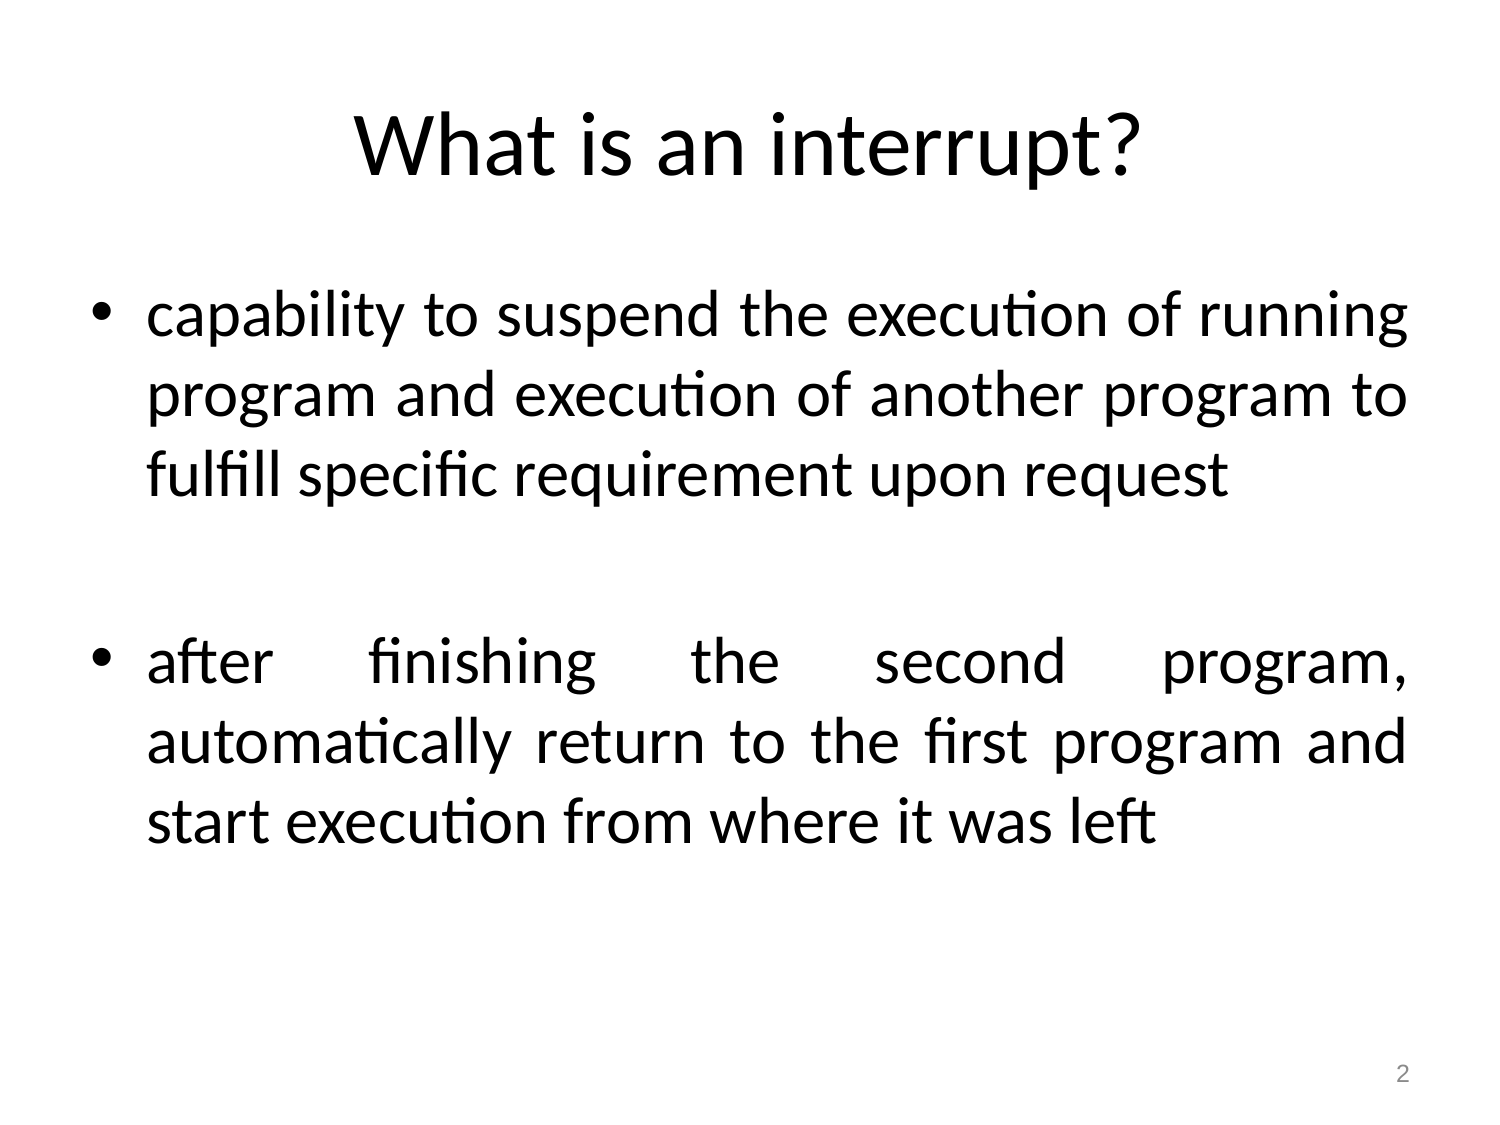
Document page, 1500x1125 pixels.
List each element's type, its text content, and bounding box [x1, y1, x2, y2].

slide_number 2 [1074, 1042, 1425, 1103]
title What is an interrupt? [75, 45, 1425, 233]
list capability to suspend the execution of running program and execution of another program to fulfill specific requirement upon request after finishing the second program, automatically return to the first program and start execution from where it was left [75, 262, 1425, 1005]
